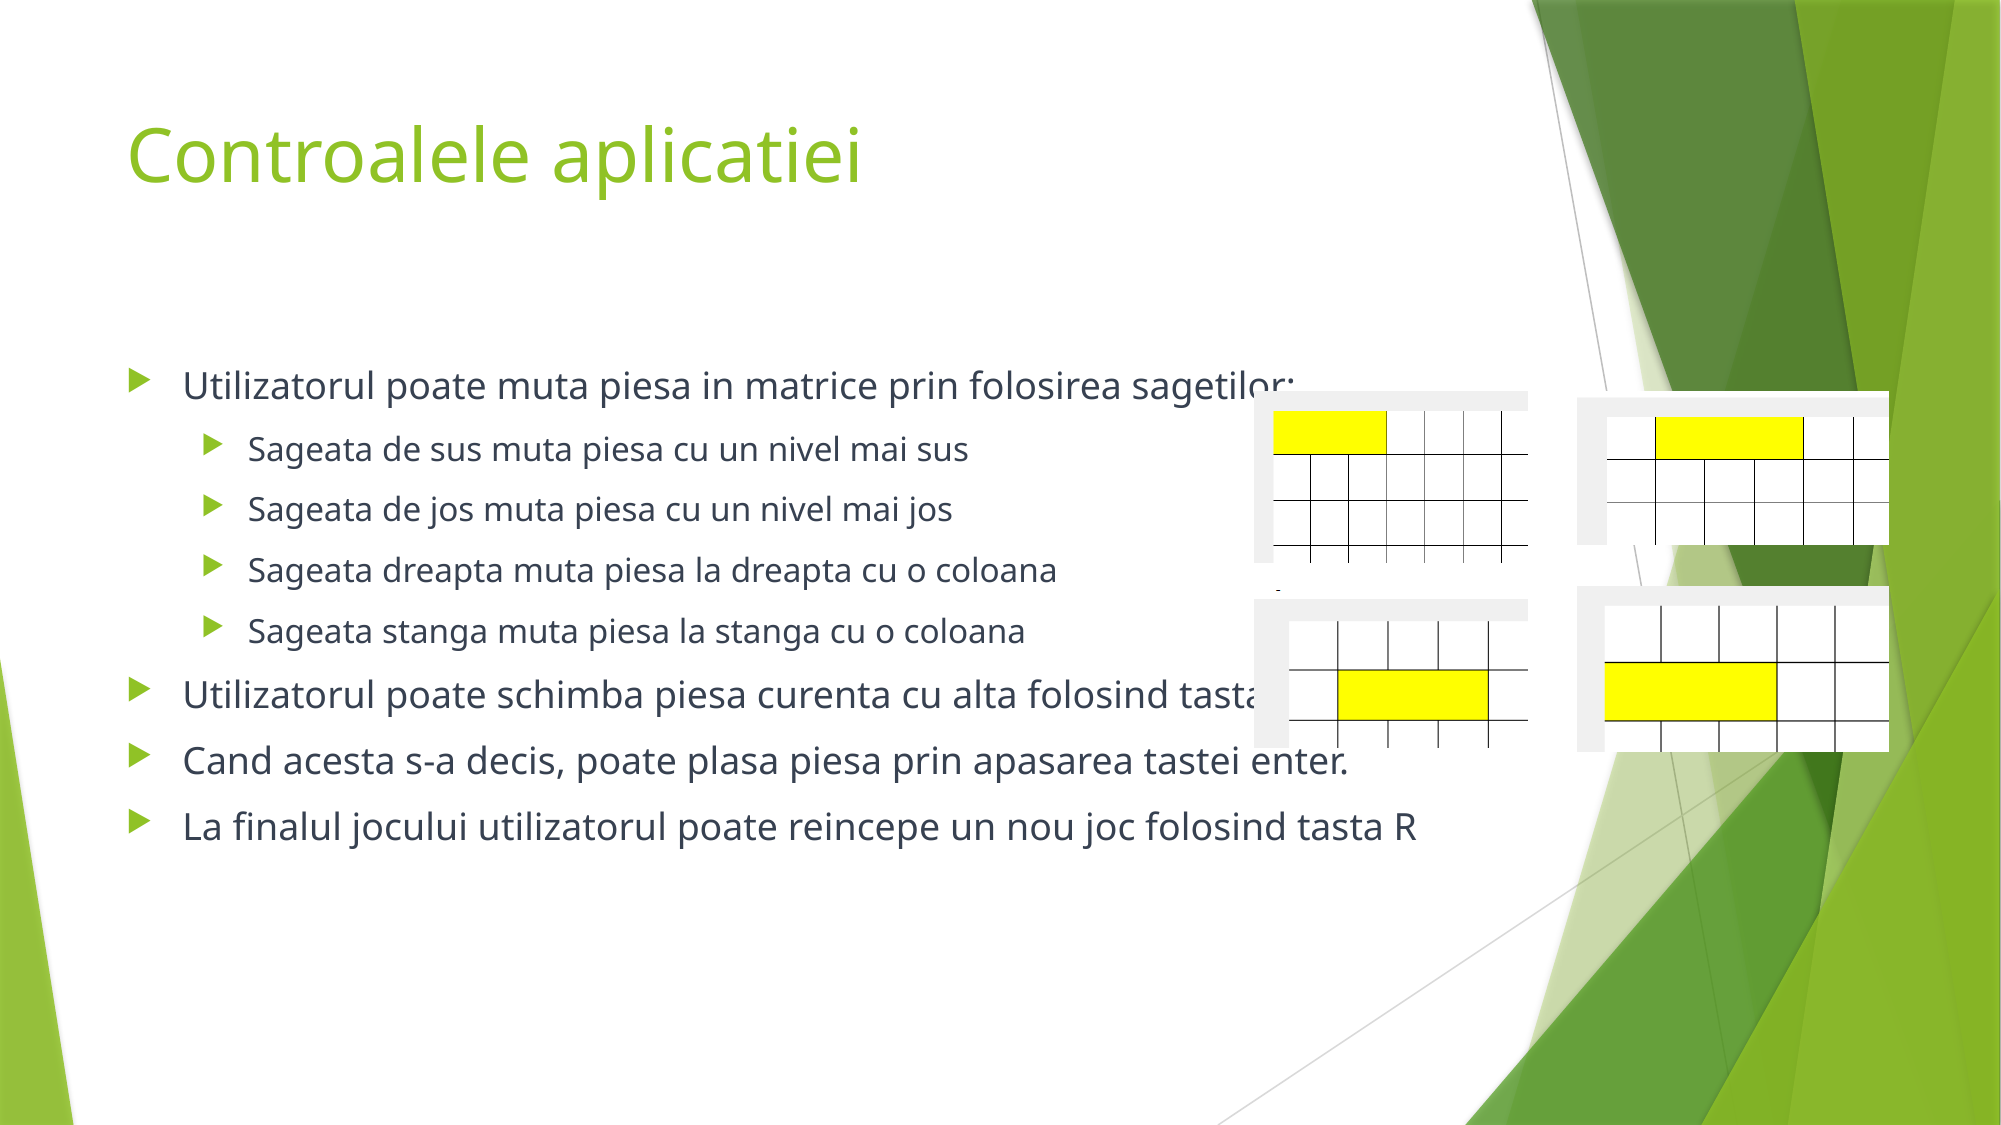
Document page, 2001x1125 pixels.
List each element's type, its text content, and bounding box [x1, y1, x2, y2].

picture [1577, 586, 1890, 752]
list Utilizatorul poate muta piesa in matrice prin folosirea sagetilor: Sageata de sus muta piesa cu un nivel mai sus Sageata de jos muta piesa cu un nivel mai jos Sageata dreapta muta piesa la dreapta cu o coloana Sageata stanga muta piesa la stanga cu o coloana Utilizatorul poate schimba piesa curenta cu alta folosind tasta space Cand acesta s-a decis, poate plasa piesa prin apasarea tastei enter. La finalul jocului utilizatorul poate reincepe un nou joc folosind tasta R [111, 354, 1522, 992]
picture [1254, 391, 1529, 563]
title Controalele aplicatiei [111, 99, 1522, 317]
picture [1254, 589, 1529, 748]
picture [1577, 391, 1890, 546]
